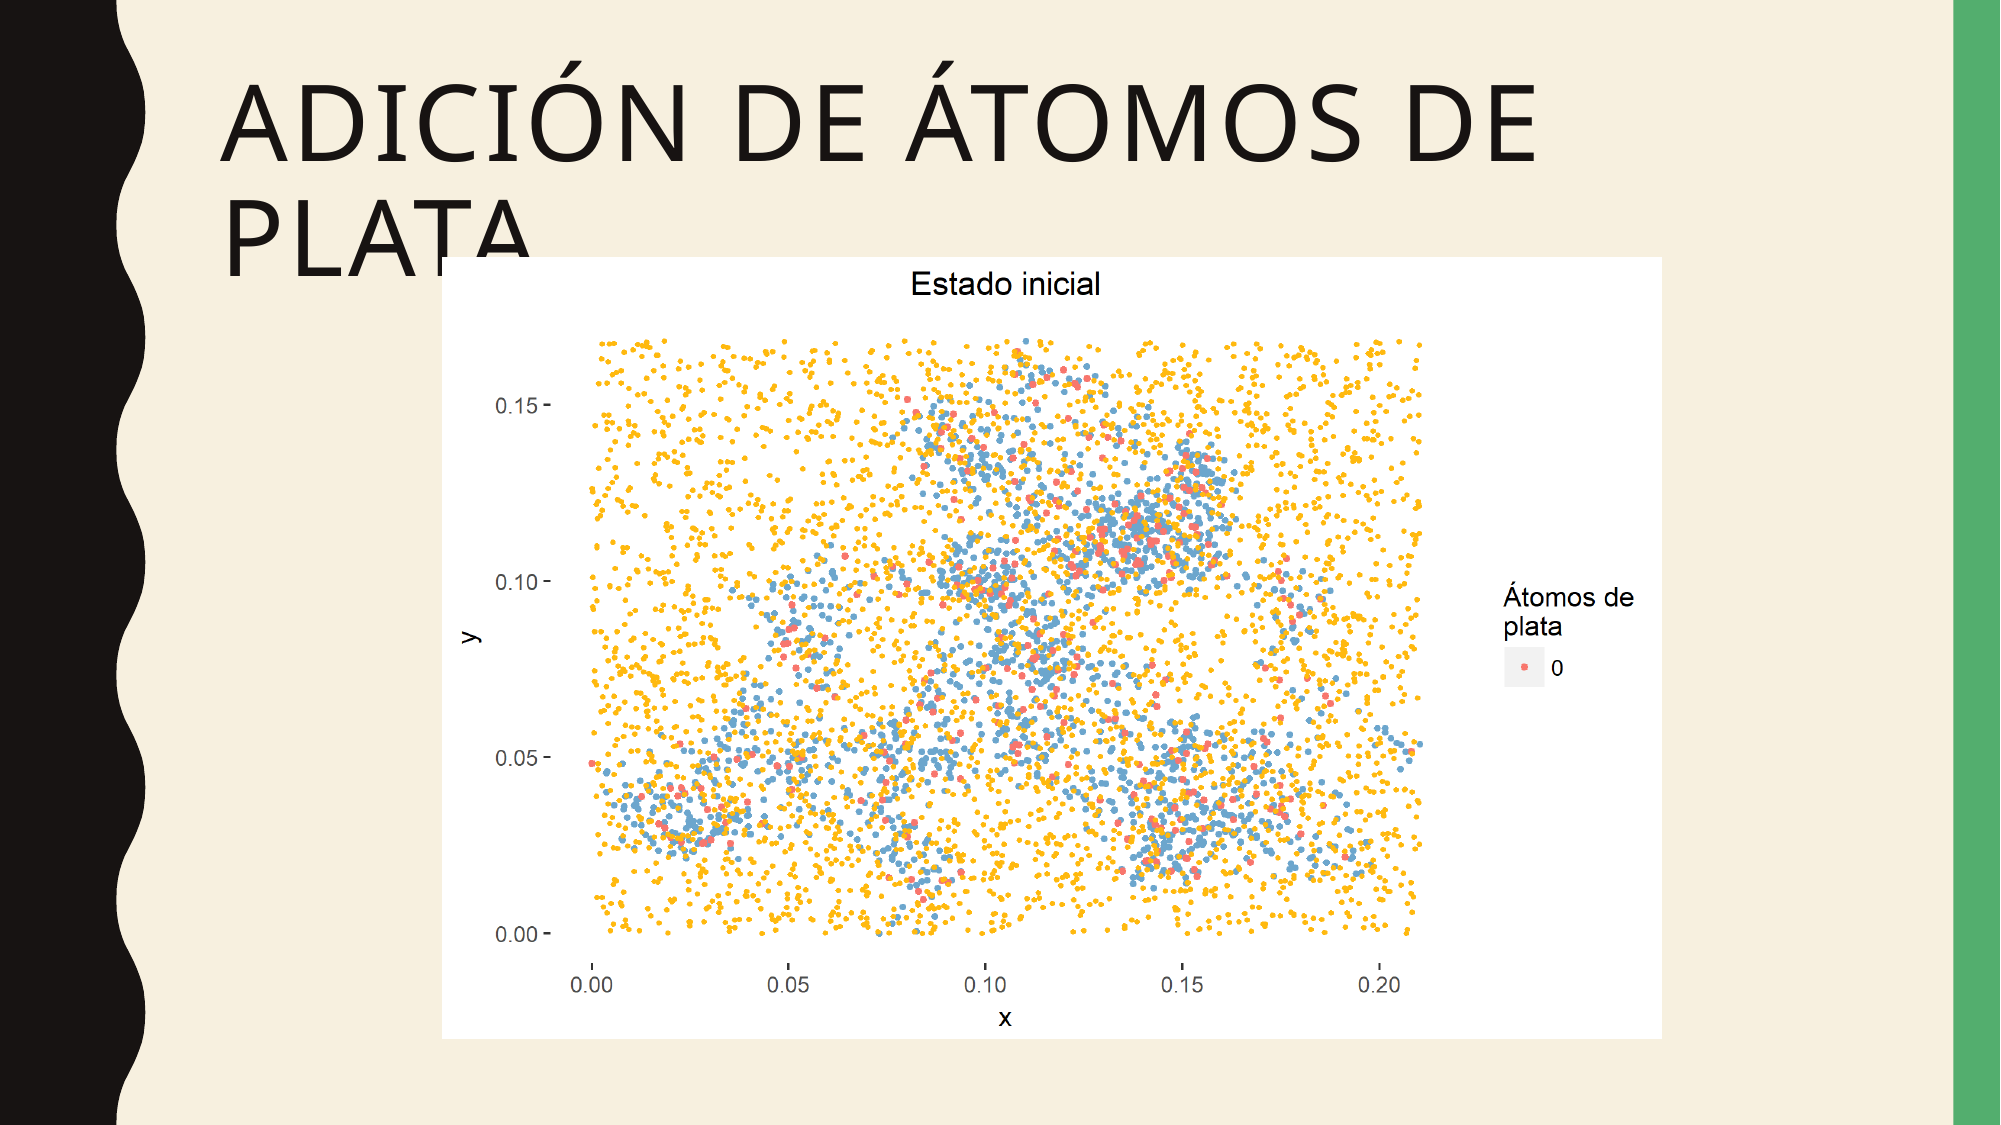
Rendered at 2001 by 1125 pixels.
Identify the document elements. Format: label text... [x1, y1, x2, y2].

title ADICIÓN DE ÁTOMOS DE PLATA [205, 62, 1875, 225]
picture [442, 257, 1662, 1039]
